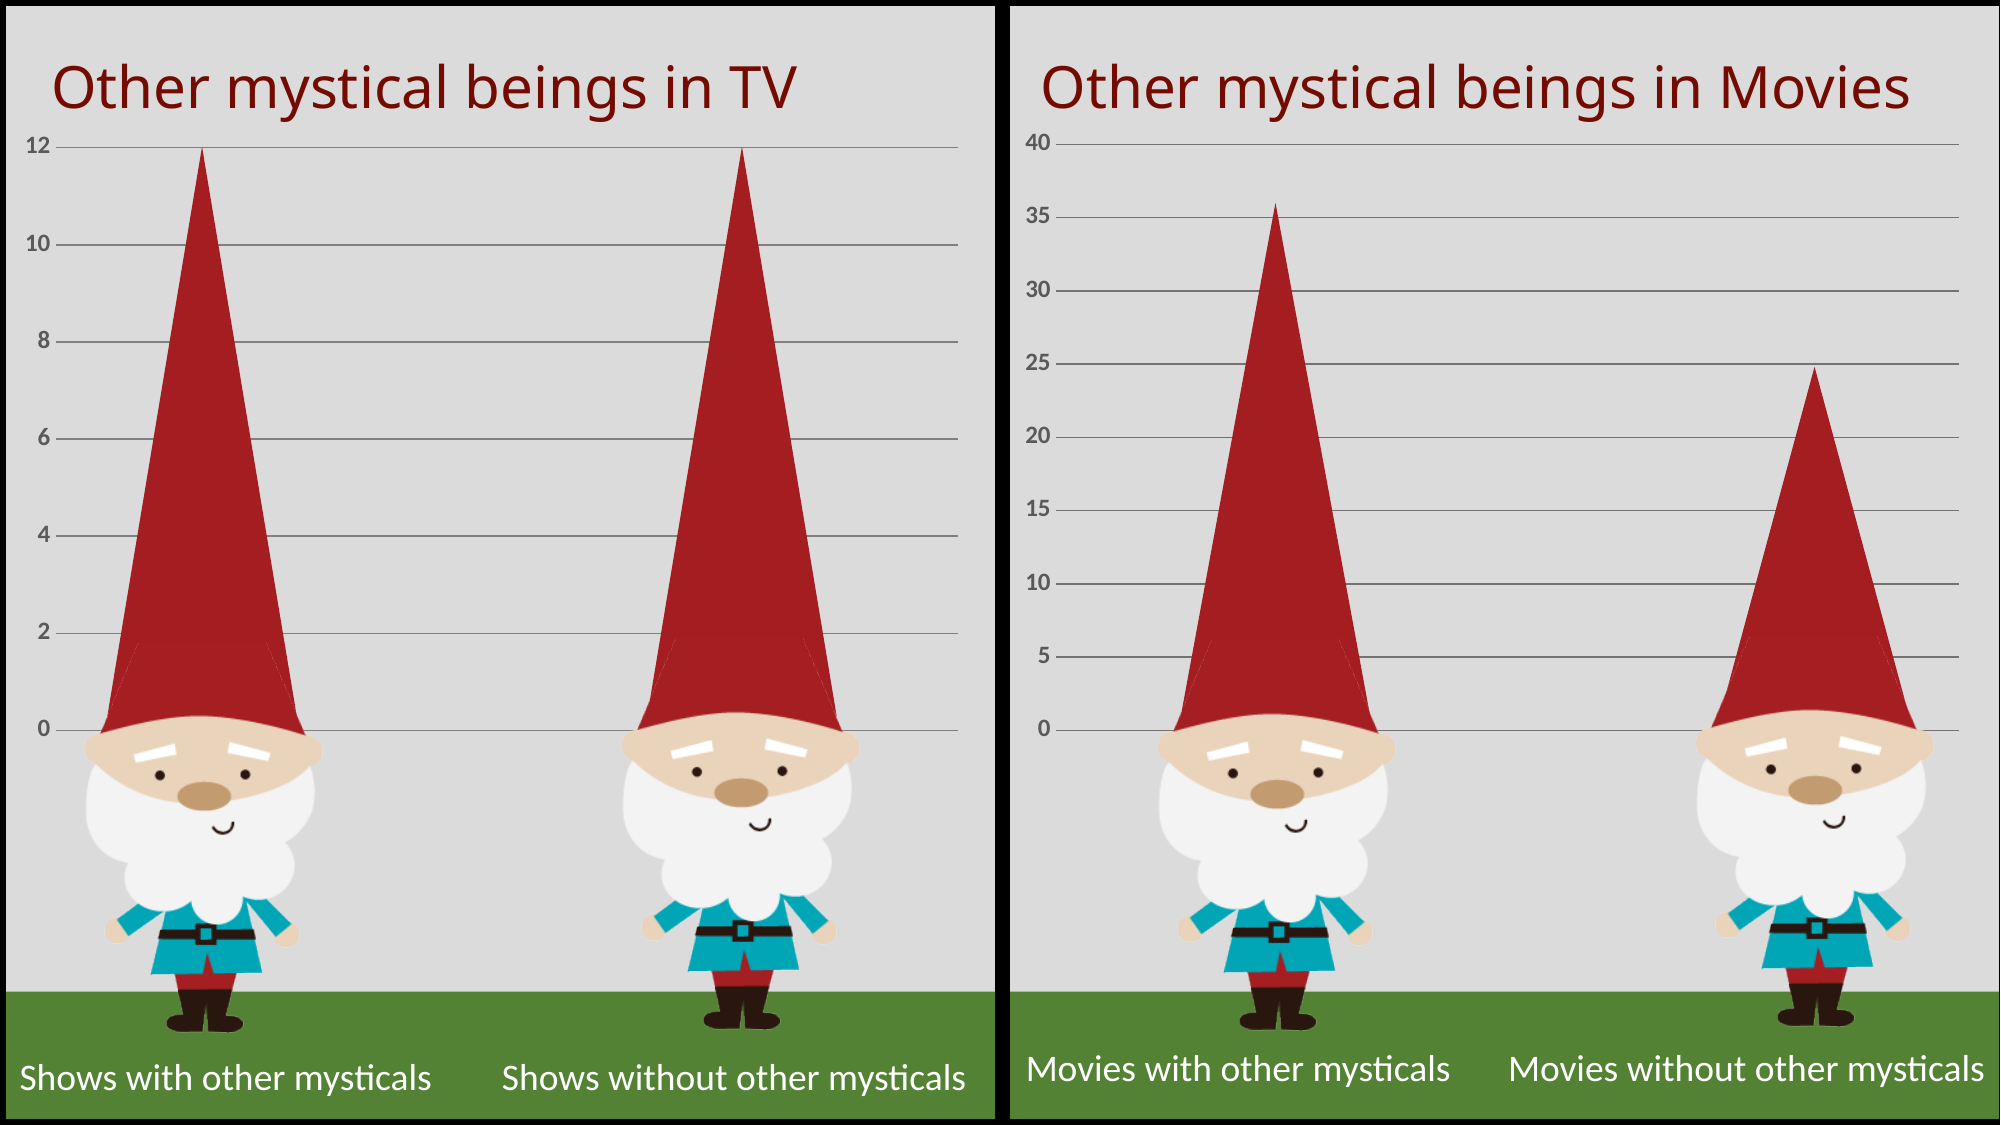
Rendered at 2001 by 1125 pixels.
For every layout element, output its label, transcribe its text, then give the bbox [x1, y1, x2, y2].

chart [1005, 119, 1979, 756]
chart [5, 122, 978, 756]
picture [601, 638, 878, 1037]
picture [1137, 639, 1414, 1038]
text_box Movies without other mysticals [1493, 1036, 2000, 1096]
text_box [1000, 0, 2000, 1125]
text_box Other mystical beings in Movies [1025, 42, 1979, 119]
text_box Shows without other mysticals [487, 1045, 997, 1106]
picture [64, 642, 341, 1040]
text_box Shows with other mysticals [4, 1045, 451, 1106]
text_box Other mystical beings in TV [36, 42, 965, 122]
picture [1675, 636, 1951, 1034]
text_box [0, 0, 1000, 1125]
text_box Movies with other mysticals [1011, 1036, 1486, 1096]
